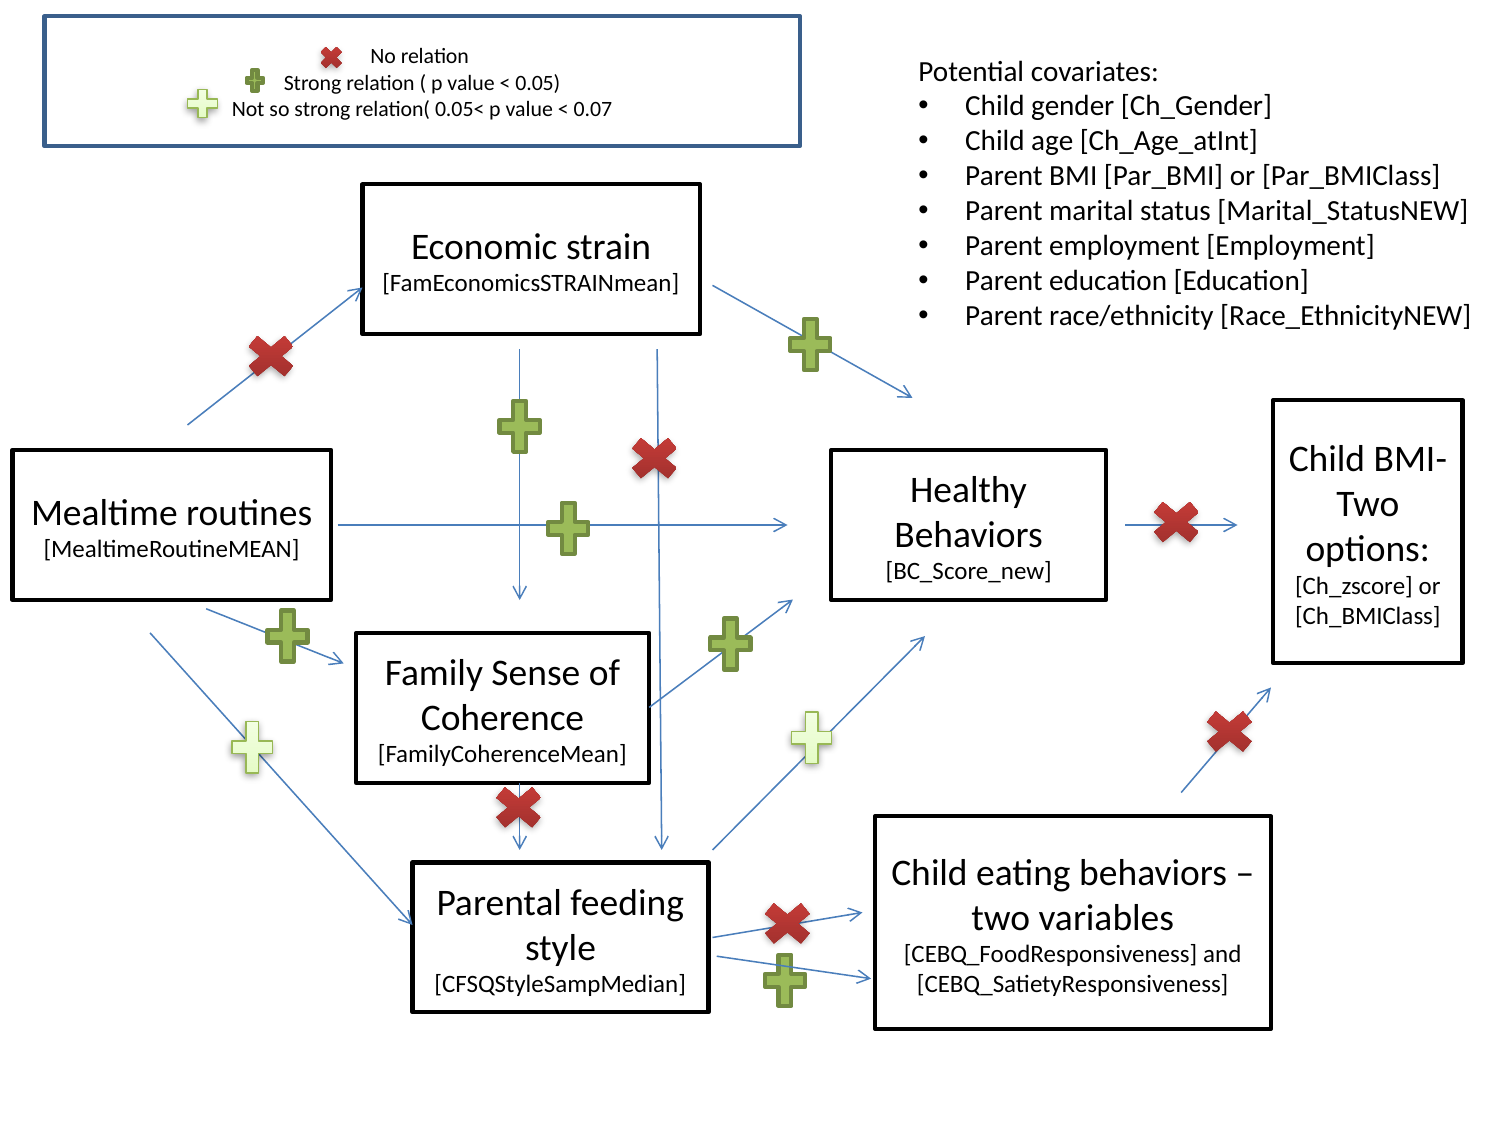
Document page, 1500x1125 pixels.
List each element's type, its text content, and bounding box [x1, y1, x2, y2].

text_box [205, 608, 344, 631]
text_box Economic strain [FamEconomicsSTRAINmean] [360, 182, 702, 336]
text_box [768, 903, 782, 910]
text_box [187, 89, 218, 118]
text_box [667, 459, 677, 479]
text_box [1180, 534, 1197, 543]
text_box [667, 599, 794, 708]
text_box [187, 287, 363, 426]
text_box [525, 787, 541, 828]
text_box [1154, 502, 1199, 524]
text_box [149, 632, 413, 926]
text_box [320, 47, 342, 69]
text_box Family Sense of Coherence [FamilyCoherenceMean] [409, 631, 651, 785]
text_box Potential covariates: Child gender [Ch_Gender] Child age [Ch_Age_atInt] Parent BMI [Par_BMI] or [Par_BMIClass] Parent marital status [Marital_StatusNEW] Parent employment [Employment] Parent education [Education] Parent race/ethnicity [Race_EthnicityNEW] [903, 44, 1487, 339]
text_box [1180, 687, 1272, 793]
text_box [496, 787, 515, 828]
text_box [1156, 534, 1173, 543]
text_box [546, 534, 590, 556]
text_box [793, 903, 807, 910]
text_box [546, 501, 590, 524]
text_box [716, 955, 872, 979]
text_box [656, 348, 662, 851]
text_box [245, 68, 265, 93]
text_box No relation Strong relation ( p value < 0.05) Not so strong relation( 0.05< p value < 0.07 [42, 14, 802, 148]
text_box Mealtime routines [MealtimeRoutineMEAN] [10, 448, 333, 602]
text_box [667, 438, 677, 457]
text_box Child BMI- Two options: [Ch_zscore] or [Ch_BMIClass] [1271, 398, 1465, 665]
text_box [712, 912, 863, 938]
text_box Parental feeding style [CFSQStyleSampMedian] [410, 860, 711, 1014]
text_box [525, 399, 542, 454]
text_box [712, 635, 926, 851]
text_box [497, 399, 515, 454]
text_box Child eating behaviors – two variables [CEBQ_FoodResponsiveness] and [CEBQ_SatietyResponsiveness] [873, 814, 1273, 1031]
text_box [712, 285, 913, 399]
text_box [763, 988, 807, 1008]
text_box [632, 438, 651, 479]
text_box Healthy Behaviors [BC_Score_new] [829, 448, 1108, 602]
